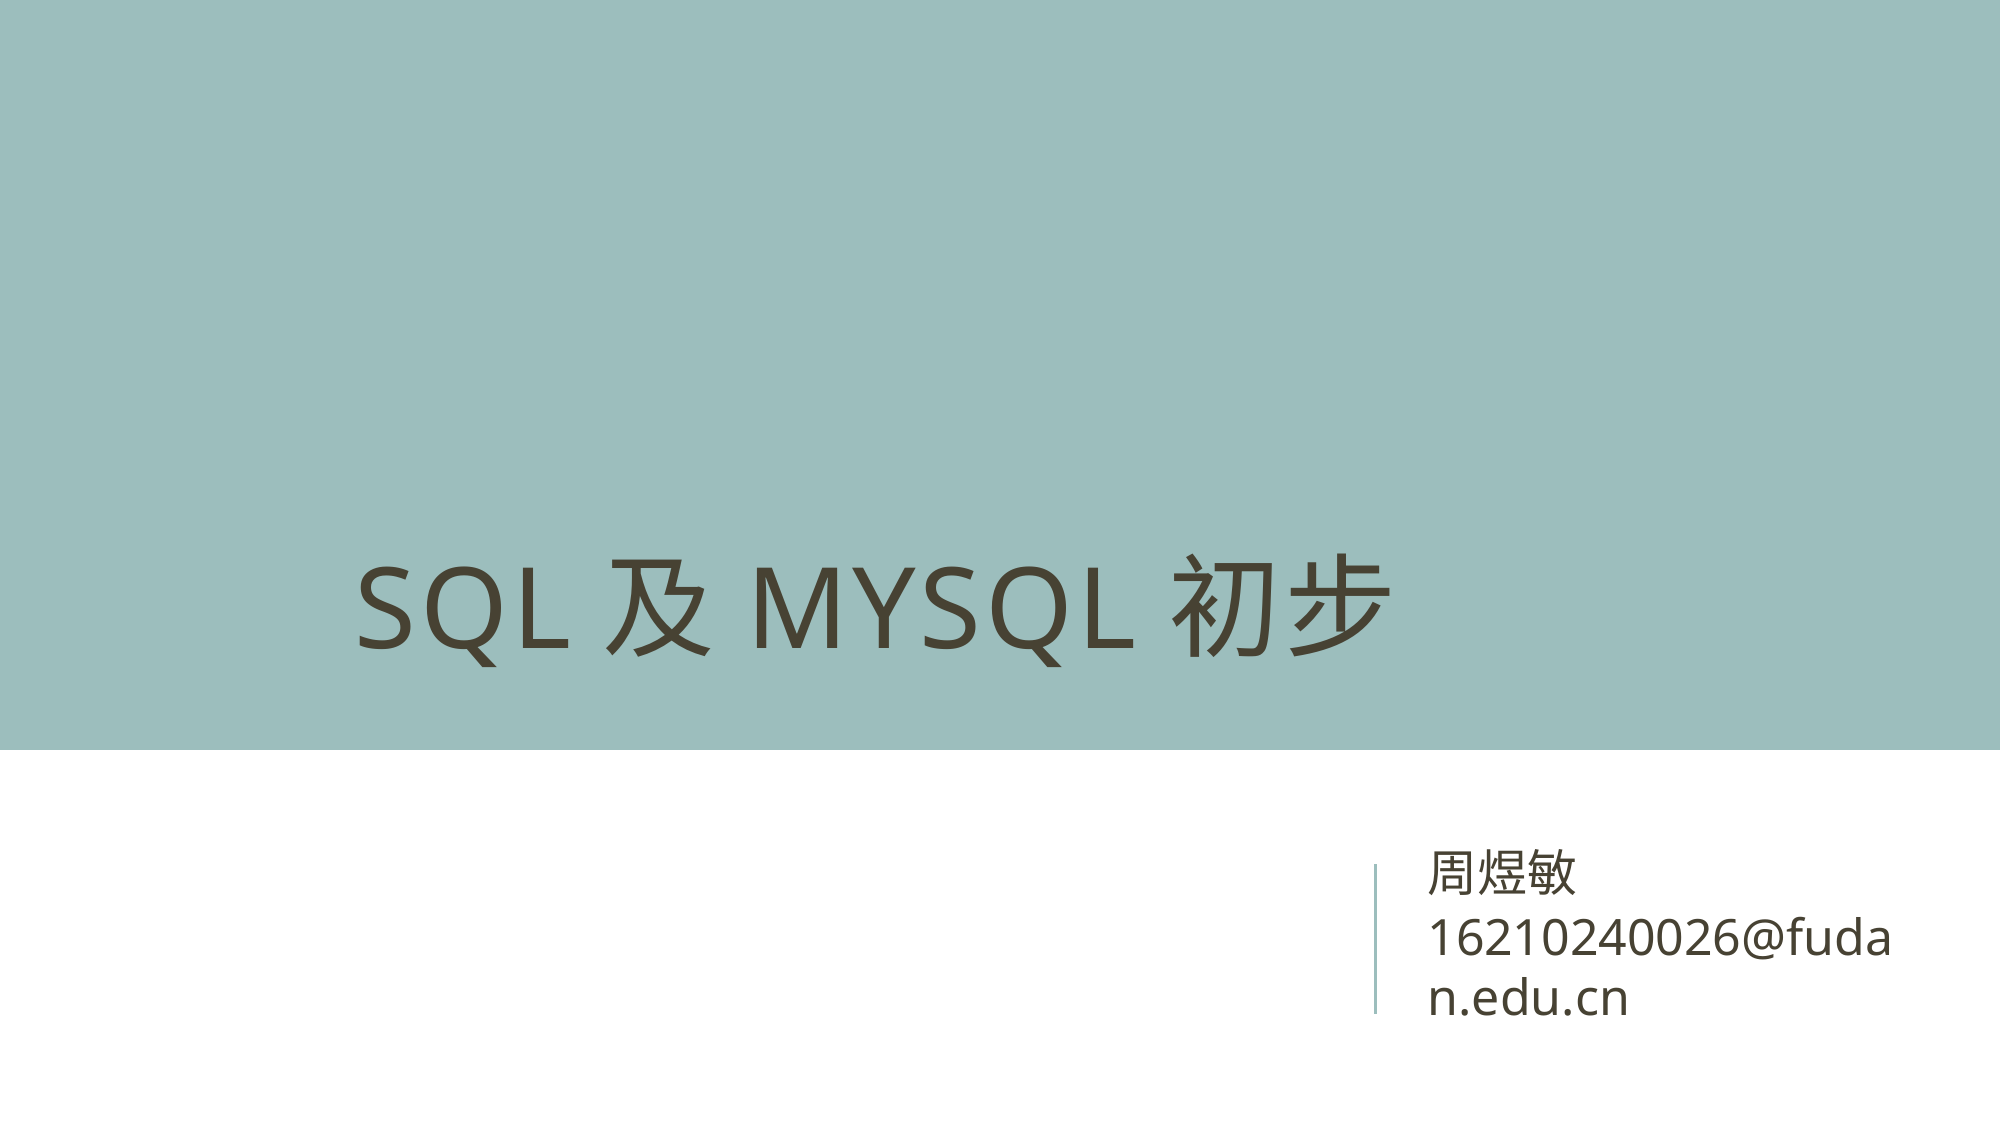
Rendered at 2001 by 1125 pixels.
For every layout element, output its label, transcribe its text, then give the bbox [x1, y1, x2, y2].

subtitle 周煜敏 16210240026@fudan.edu.cn [1412, 813, 1938, 1054]
title SQL及Mysql初步 [0, 496, 1413, 737]
